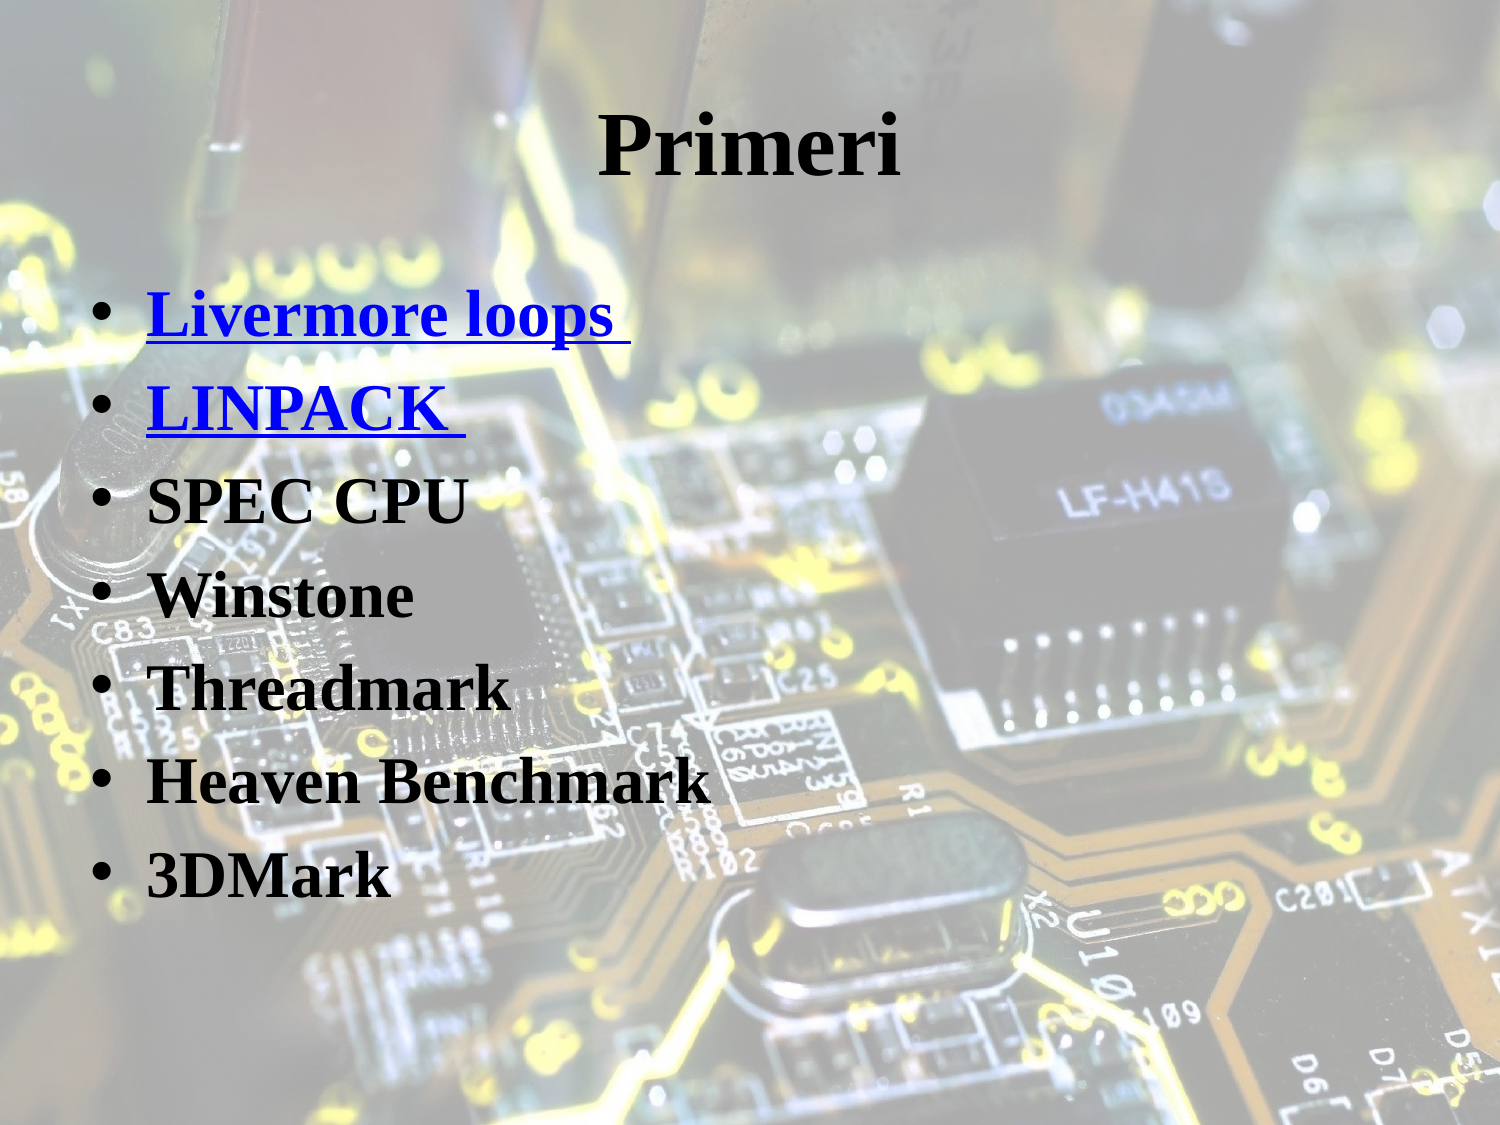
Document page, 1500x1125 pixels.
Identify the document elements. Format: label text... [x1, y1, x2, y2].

list Livermore loops LINPACK SPEC CPU Winstone Threadmark Heaven Benchmark 3DMark [75, 262, 1425, 1005]
title Primeri [75, 45, 1425, 233]
